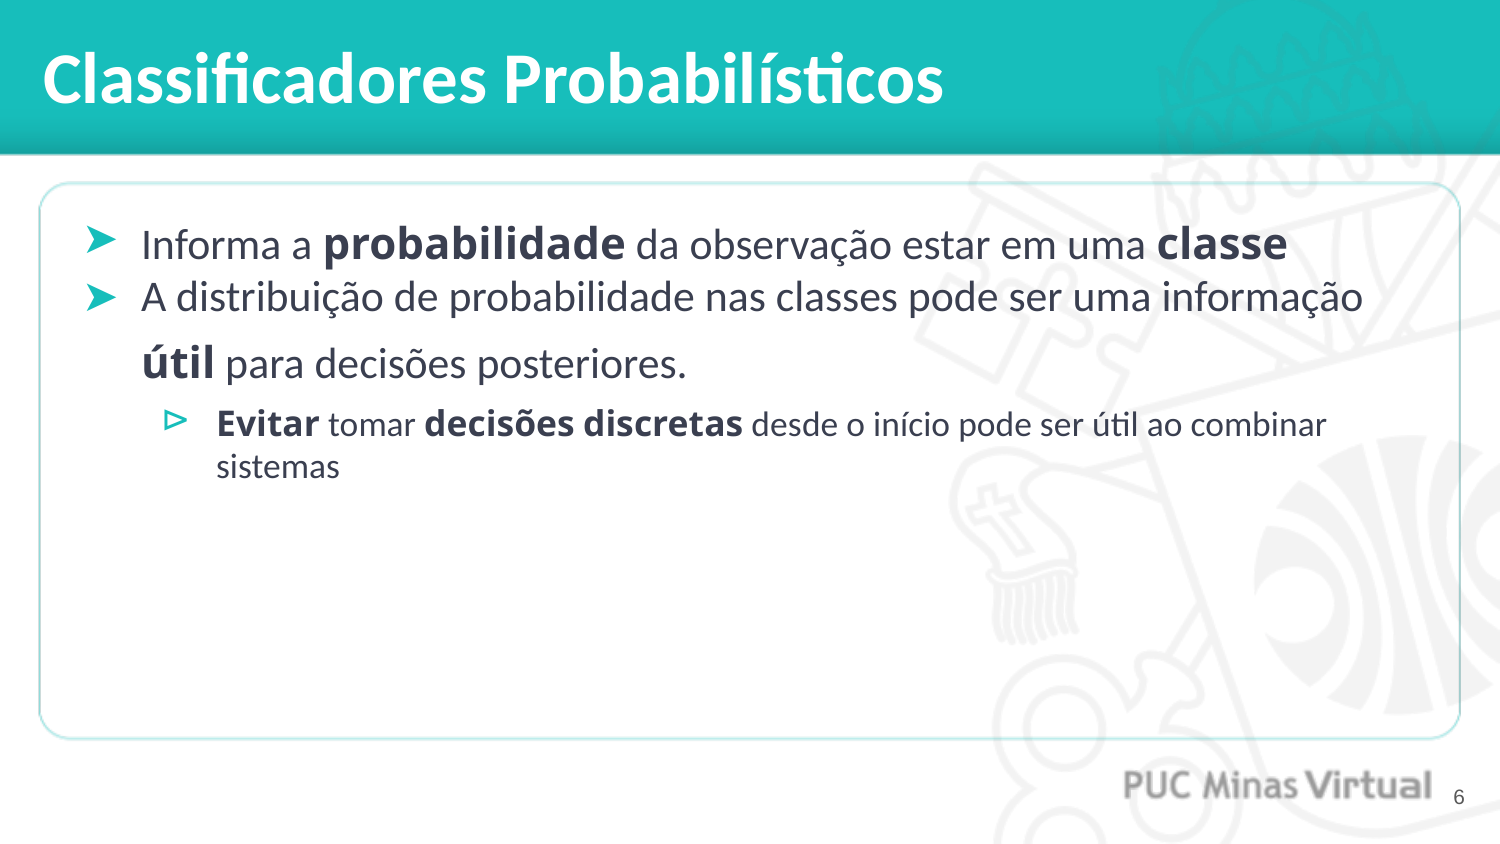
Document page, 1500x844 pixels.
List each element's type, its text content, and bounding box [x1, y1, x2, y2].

title Classificadores Probabilísticos [28, 7, 1073, 163]
slide_number ‹#› [1389, 764, 1480, 830]
list Informa a probabilidade da observação estar em uma classe A distribuição de probabilidade nas classes pode ser uma informação útil para decisões posteriores. Evitar tomar decisões discretas desde o início pode ser útil ao combinar sistemas [51, 189, 1449, 728]
picture [0, 0, 1500, 844]
